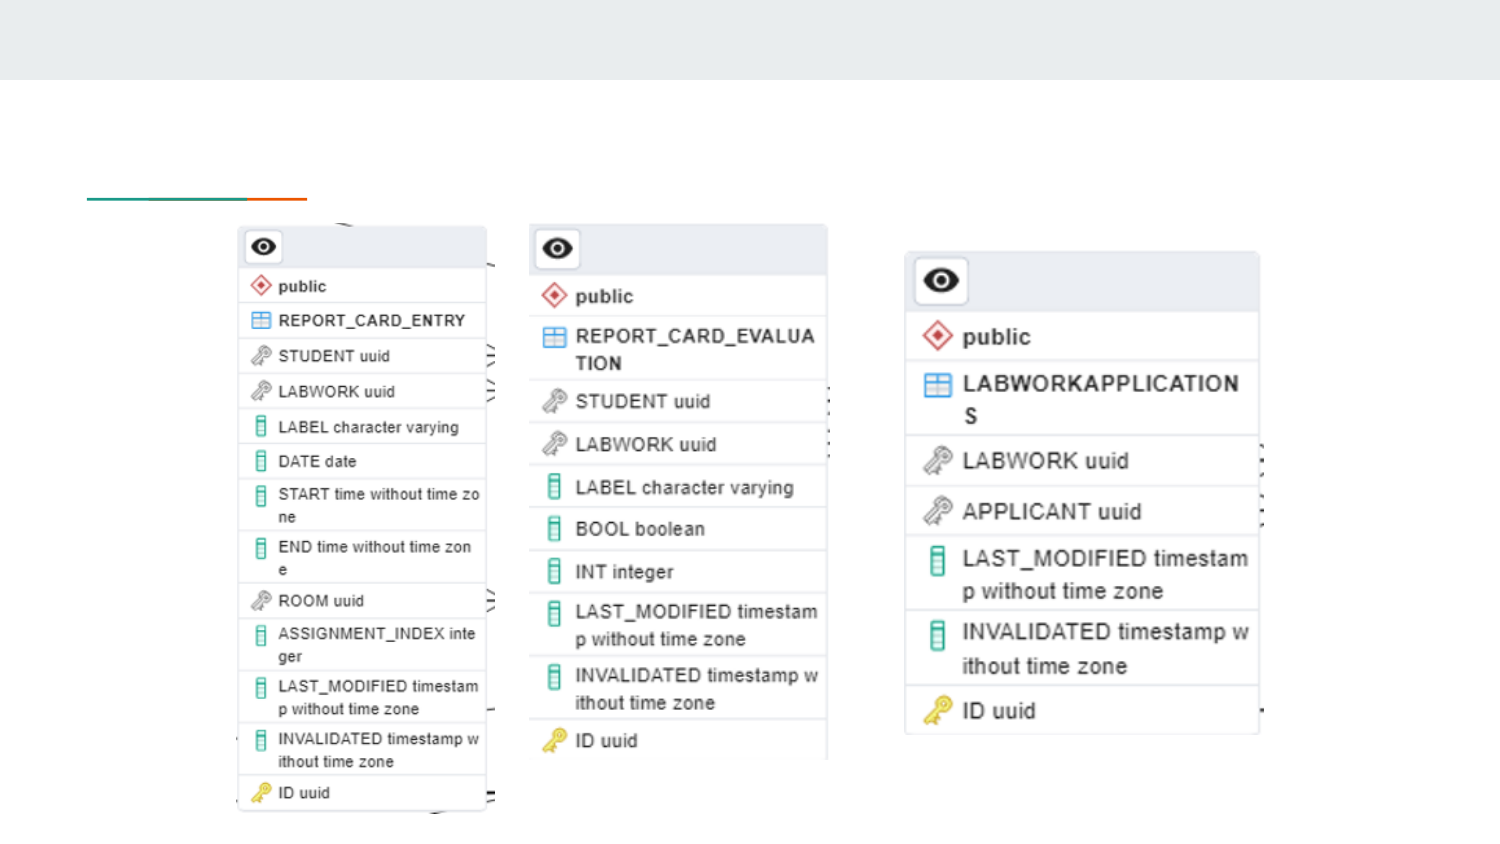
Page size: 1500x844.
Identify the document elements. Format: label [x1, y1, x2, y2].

picture [529, 223, 830, 761]
picture [904, 249, 1264, 735]
picture [236, 223, 495, 814]
